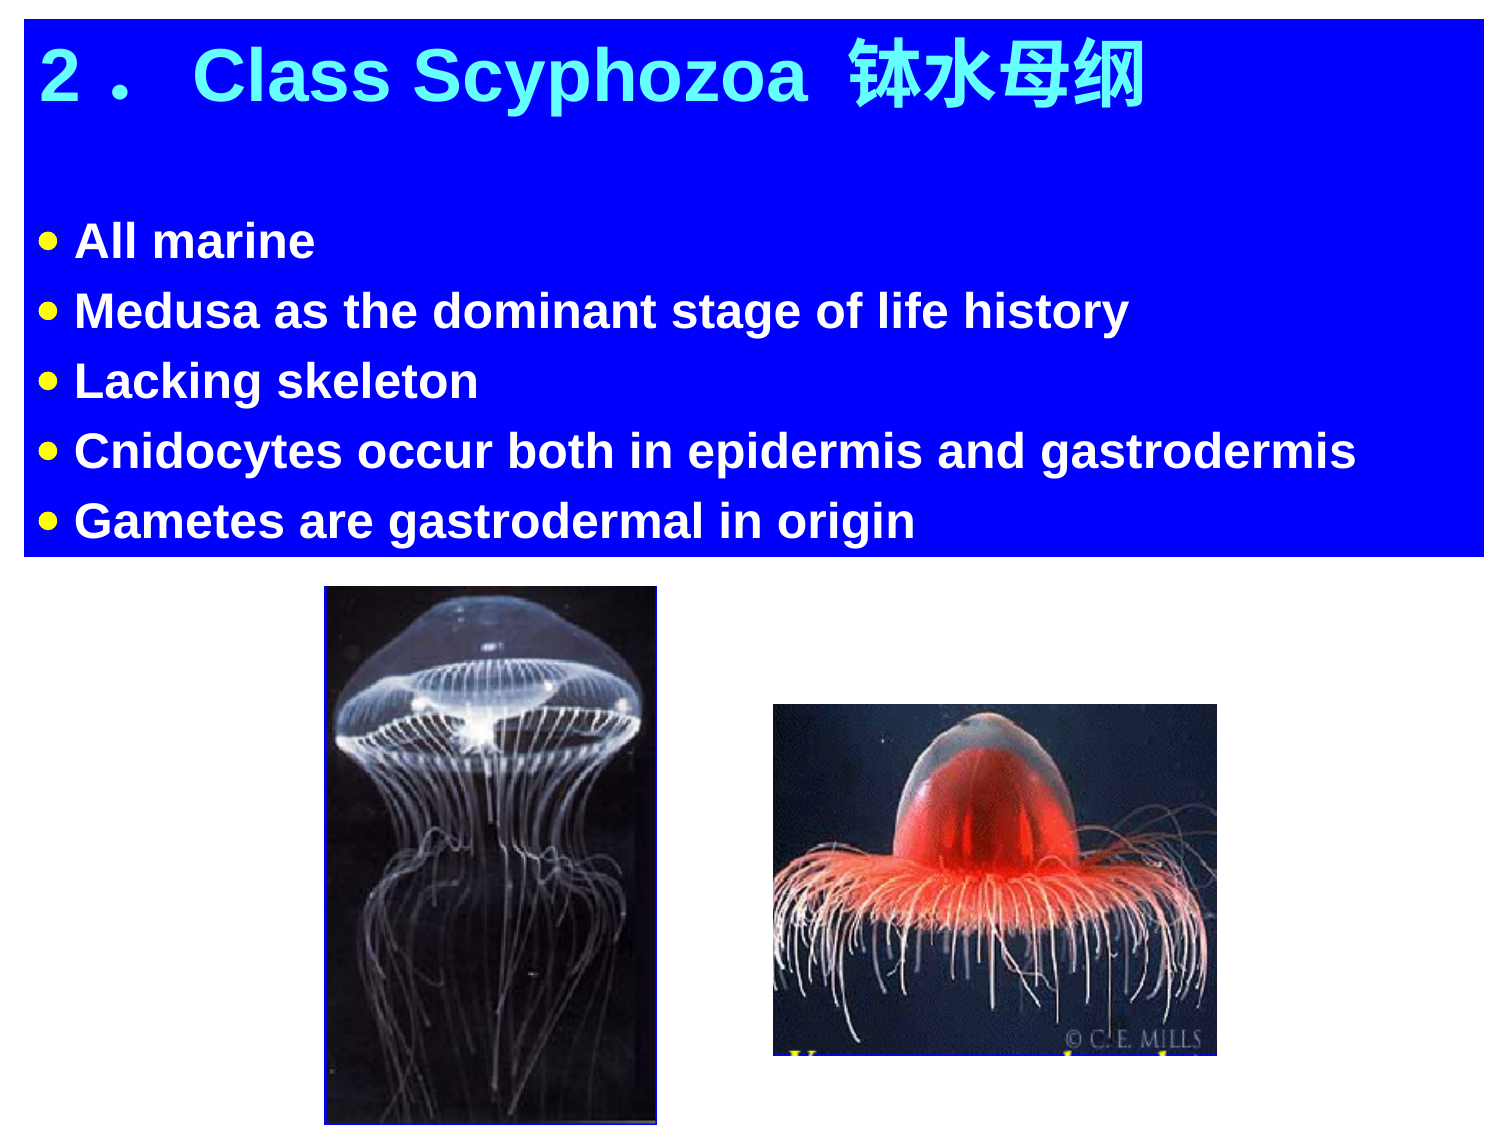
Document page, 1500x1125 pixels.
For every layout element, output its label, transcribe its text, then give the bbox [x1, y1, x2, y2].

picture [773, 703, 1217, 1057]
picture [324, 585, 657, 1125]
text_box 2．Class Scyphozoa 钵水母纲  All marine  Medusa as the dominant stage of life history  Lacking skeleton  Cnidocytes occur both in epidermis and gastrodermis  Gametes are gastrodermal in origin [24, 19, 1484, 556]
